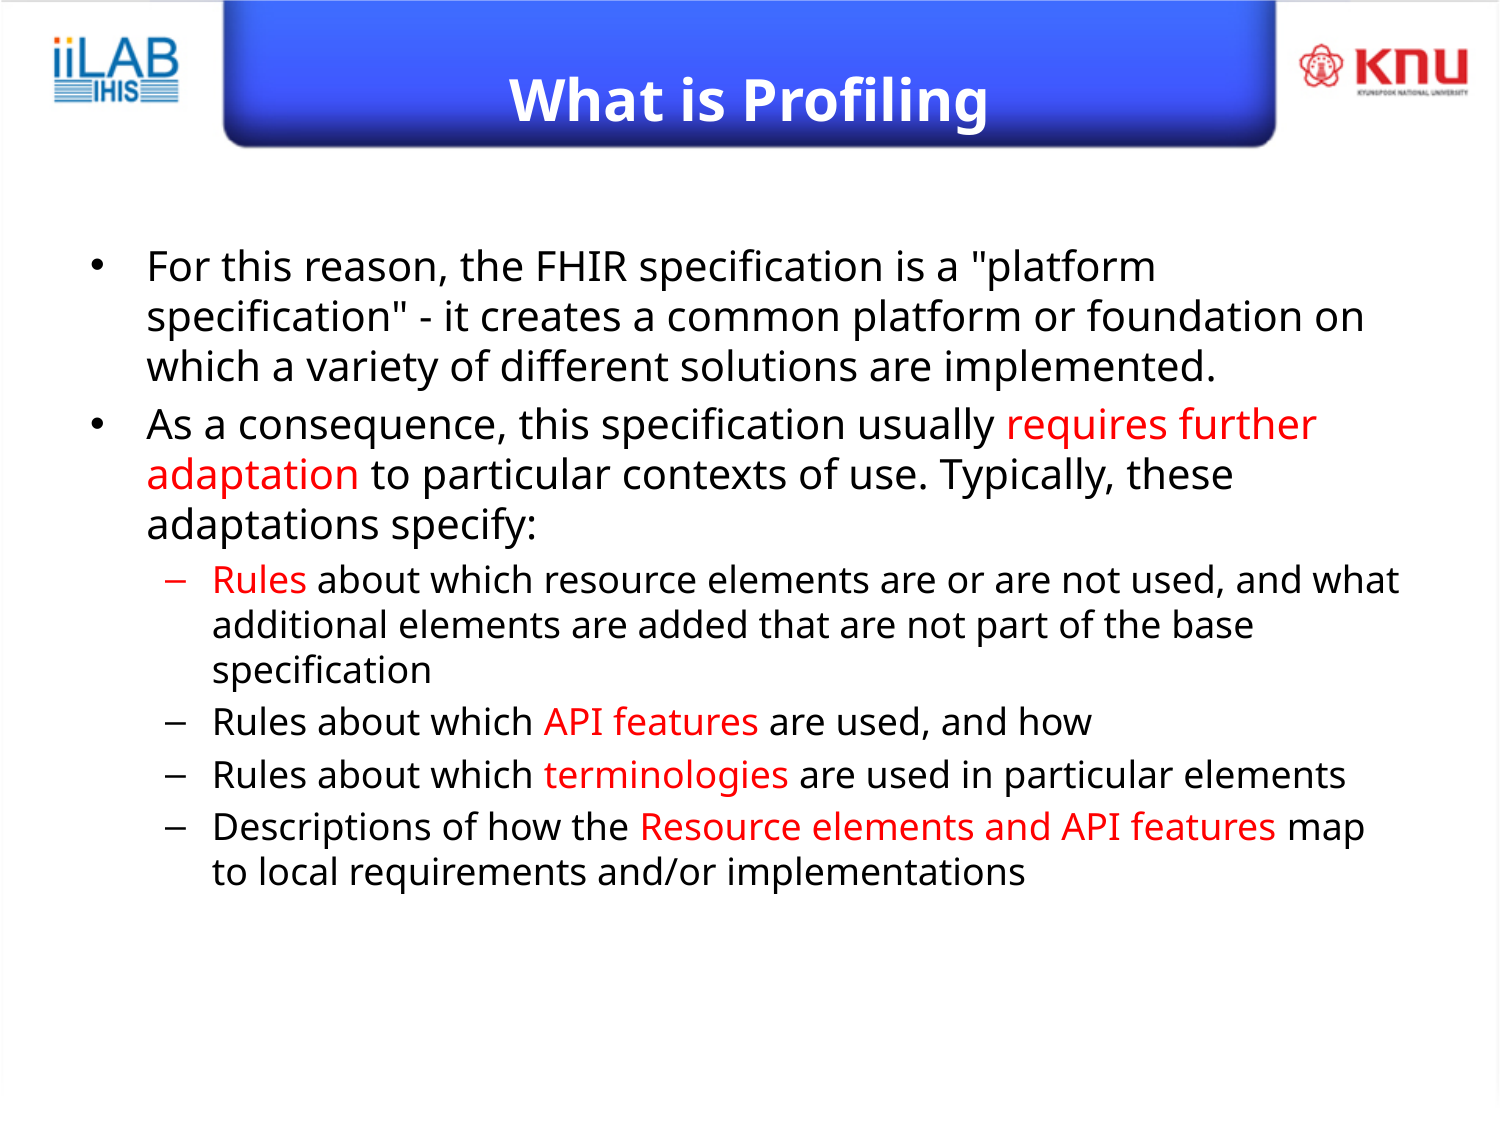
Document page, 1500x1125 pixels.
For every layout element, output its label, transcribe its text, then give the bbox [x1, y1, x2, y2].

picture [0, 0, 1500, 1125]
list For this reason, the FHIR specification is a "platform specification" - it creates a common platform or foundation on which a variety of different solutions are implemented. As a consequence, this specification usually requires further adaptation to particular contexts of use. Typically, these adaptations specify: Rules about which resource elements are or are not used, and what additional elements are added that are not part of the base specification Rules about which API features are used, and how Rules about which terminologies are used in particular elements Descriptions of how the Resource elements and API features map to local requirements and/or implementations [75, 231, 1425, 1064]
title What is Profiling [75, 4, 1425, 193]
